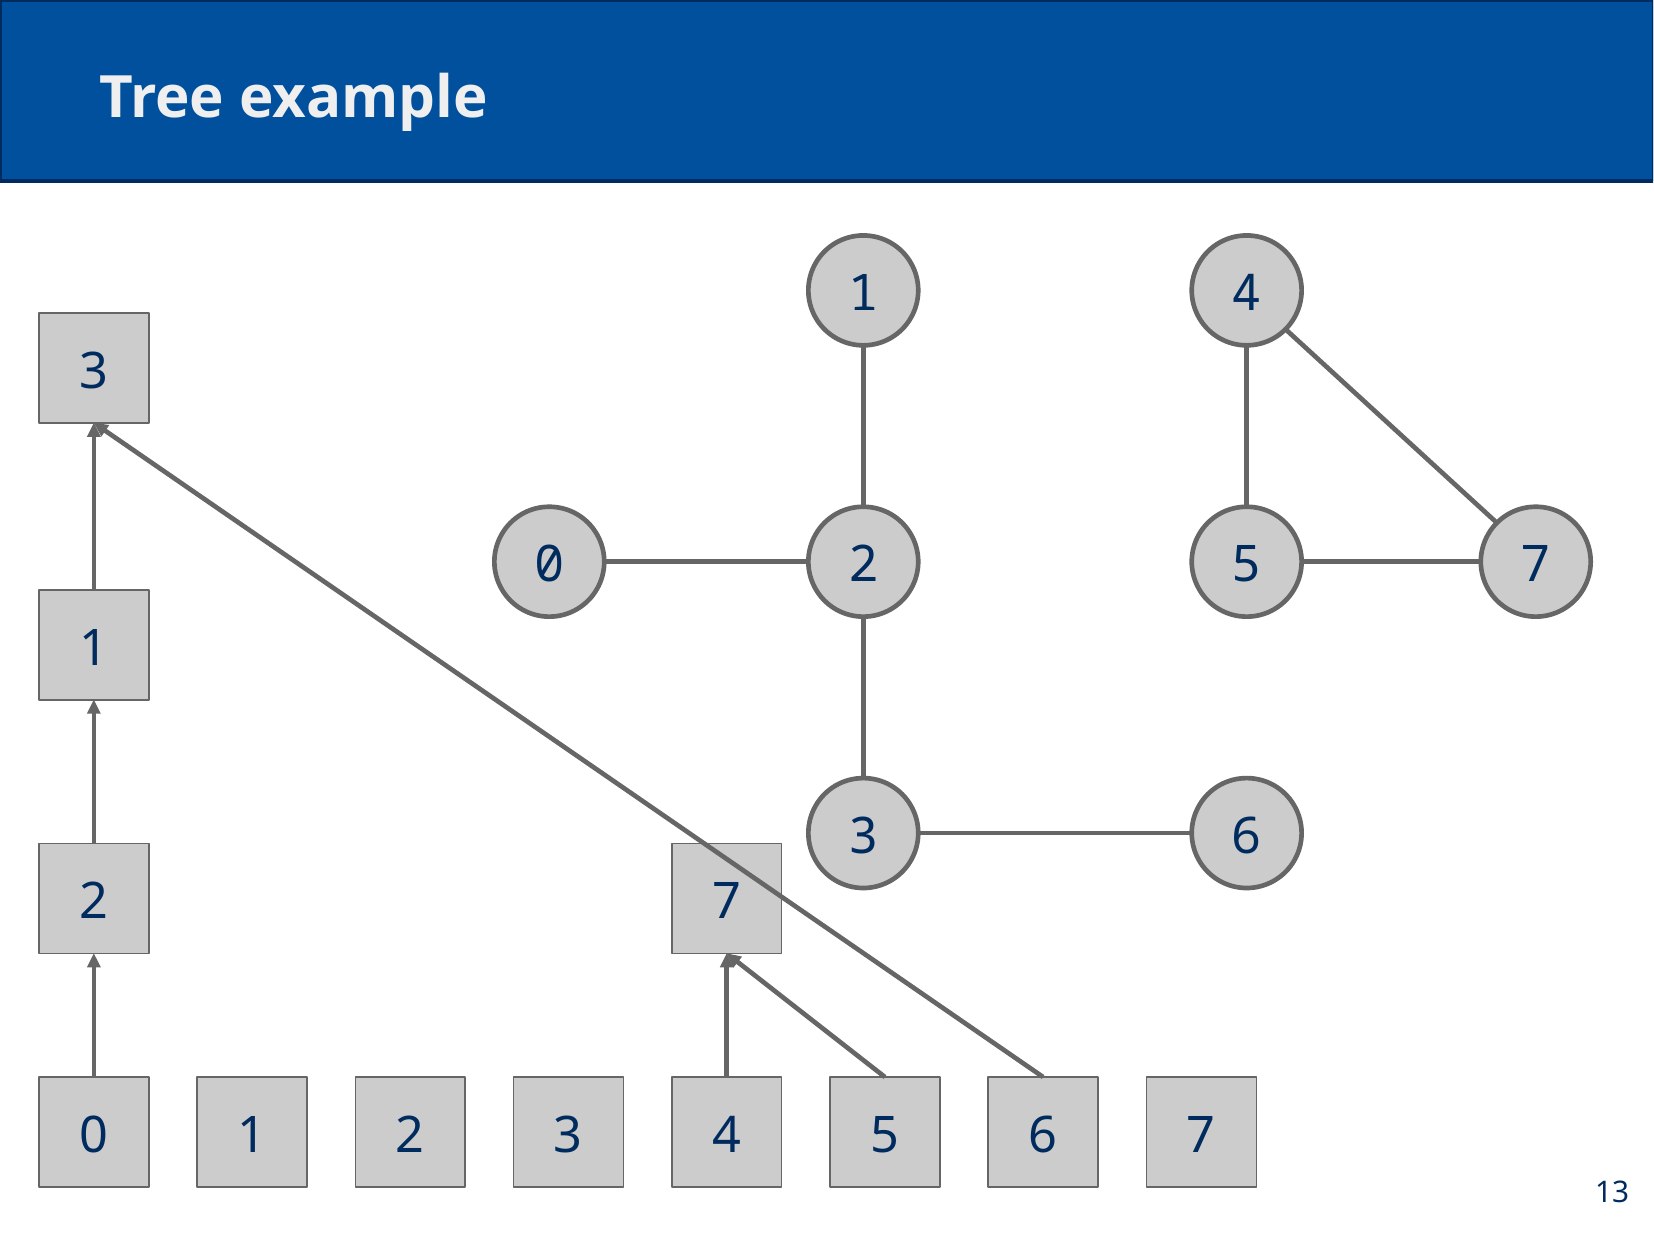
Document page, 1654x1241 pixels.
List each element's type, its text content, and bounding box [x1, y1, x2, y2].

text_box 7 [1146, 1077, 1257, 1187]
text_box 7 [1480, 506, 1591, 617]
text_box 5 [830, 1086, 940, 1187]
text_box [1285, 328, 1498, 524]
text_box 1 [197, 1086, 307, 1187]
text_box 4 [1191, 235, 1302, 346]
text_box 4 [671, 1087, 782, 1187]
text_box 2 [355, 1086, 466, 1187]
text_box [38, 851, 88, 1078]
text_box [38, 312, 150, 591]
text_box 6 [1191, 778, 1302, 889]
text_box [38, 597, 88, 844]
slide_number 13 [1546, 1145, 1647, 1241]
text_box 1 [808, 235, 919, 346]
text_box 6 [988, 1077, 1099, 1187]
title Tree example [82, 36, 1571, 146]
text_box 5 [1191, 506, 1302, 617]
text_box 3 [513, 1086, 624, 1187]
text_box 0 [38, 1086, 149, 1187]
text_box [93, 422, 1044, 1078]
